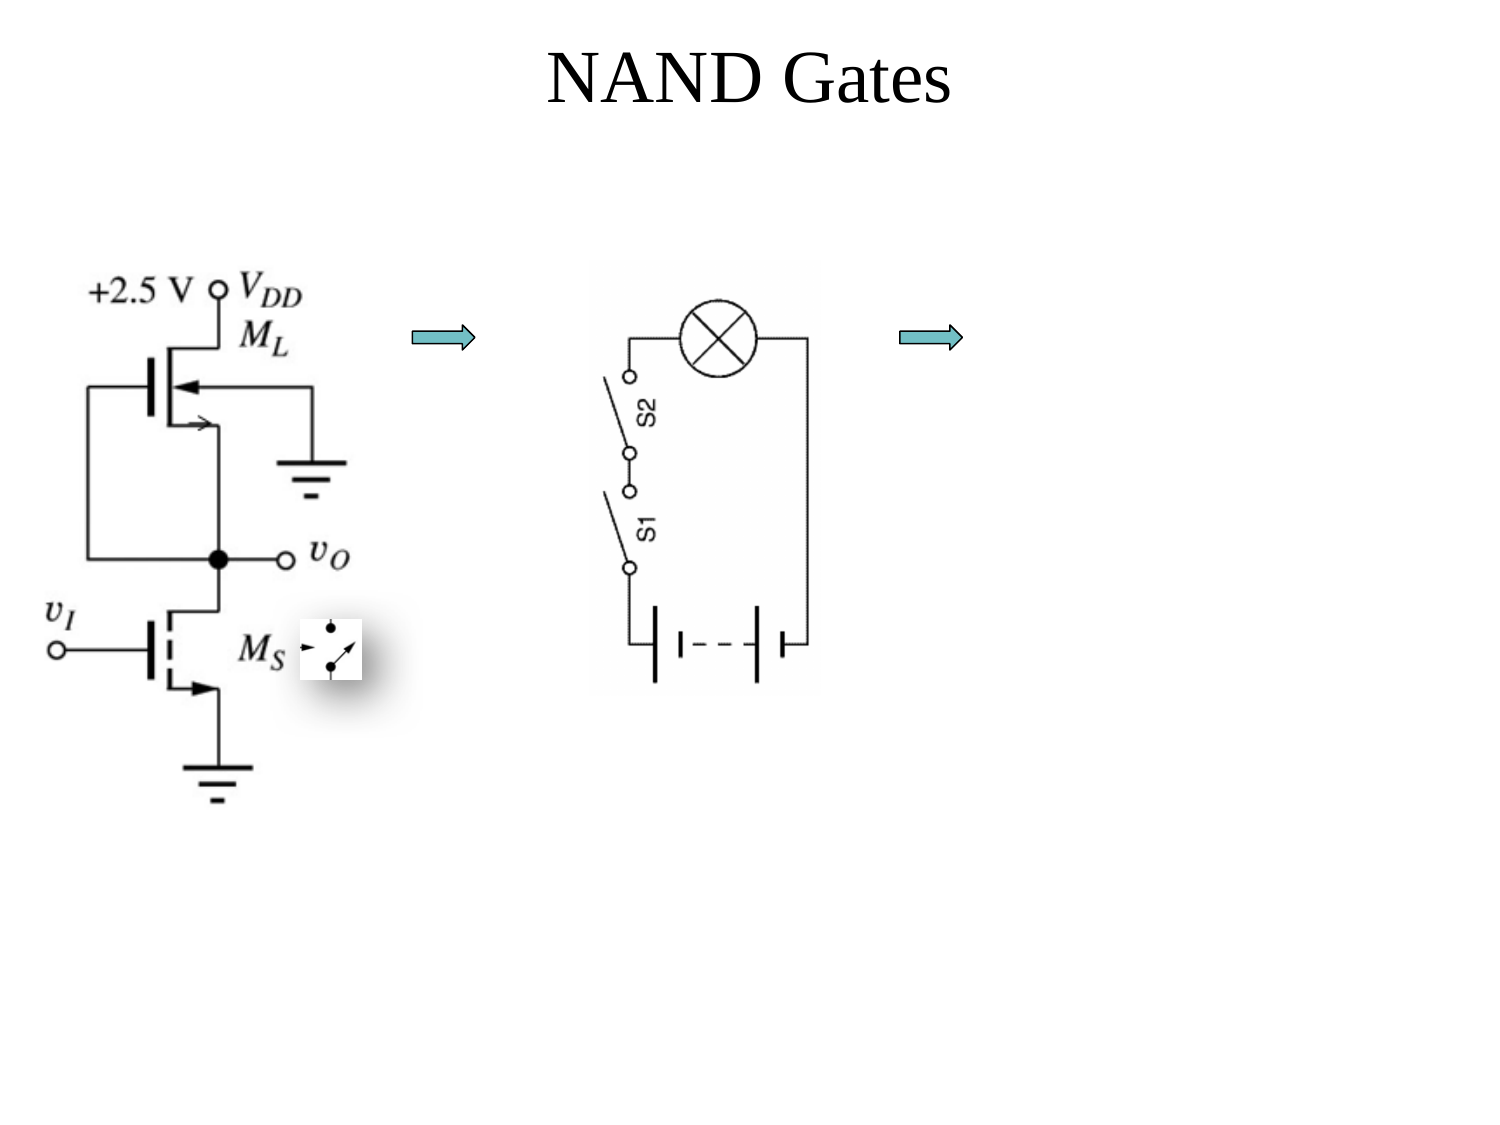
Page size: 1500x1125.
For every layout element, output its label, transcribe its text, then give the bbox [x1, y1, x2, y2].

text_box [412, 324, 475, 350]
title NAND Gates [112, 0, 1388, 163]
picture [24, 261, 362, 814]
picture [487, 261, 923, 695]
text_box [899, 324, 963, 350]
